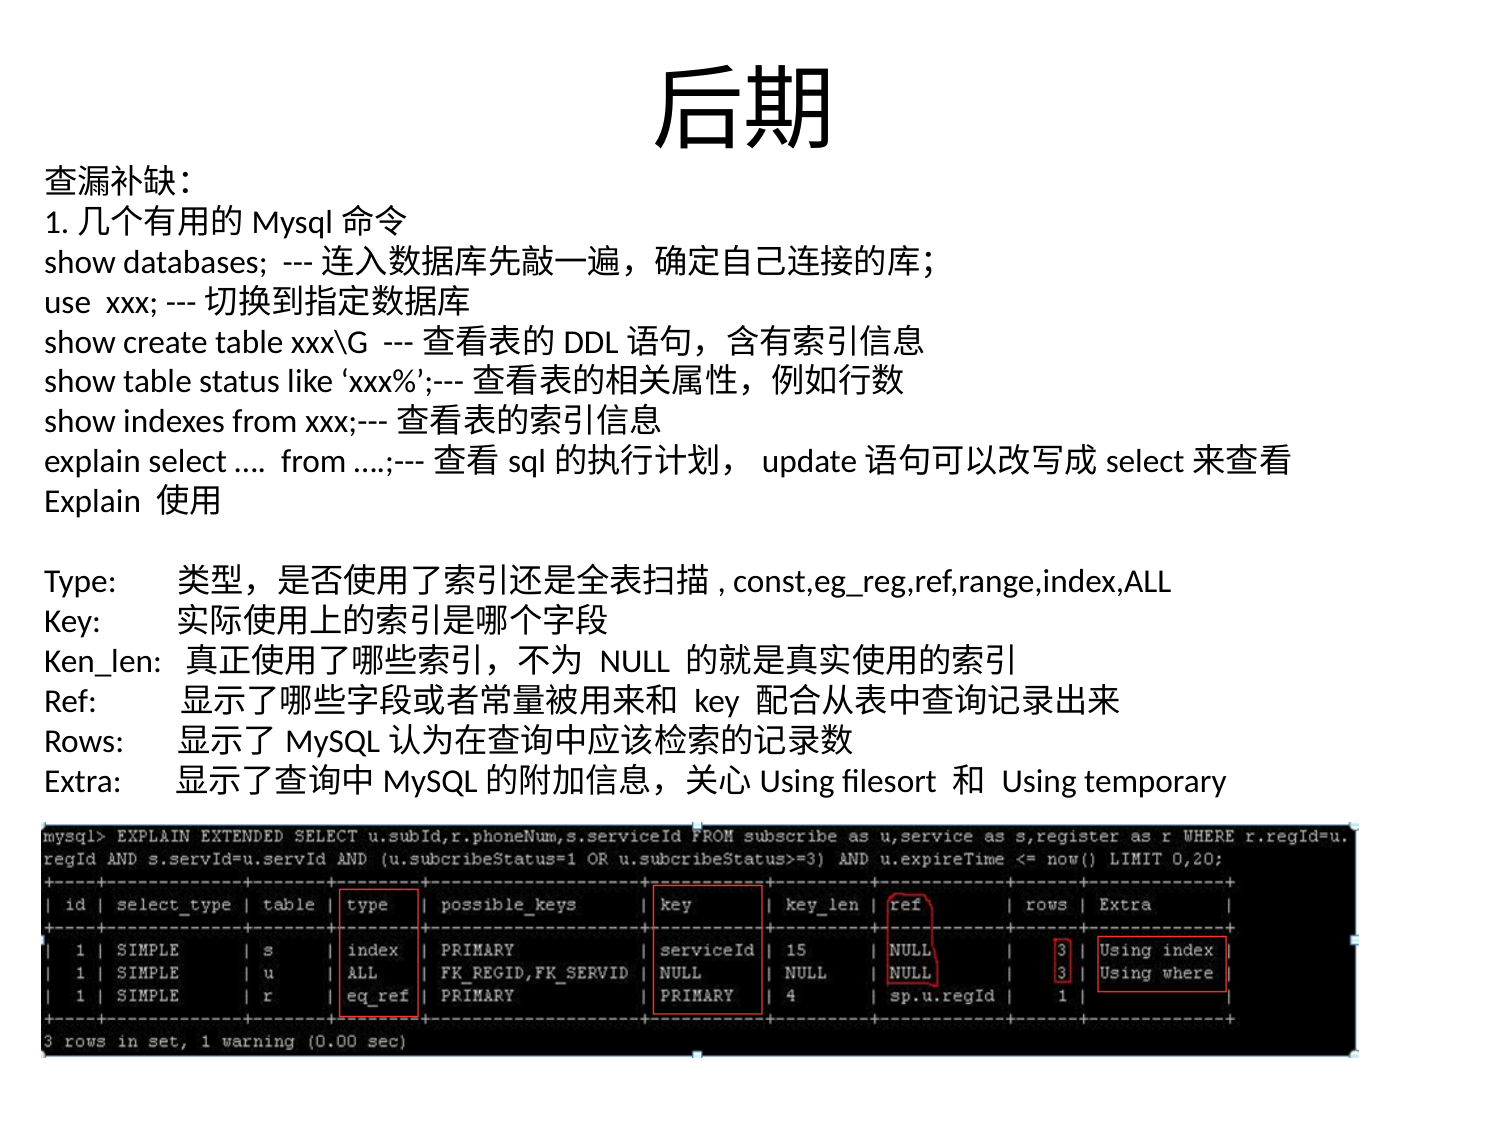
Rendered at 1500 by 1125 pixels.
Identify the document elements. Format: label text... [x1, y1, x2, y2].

picture [41, 822, 1359, 1058]
text_box 后期 查漏补缺： 1.几个有用的Mysql命令 show databases; ---连入数据库先敲一遍，确定自己连接的库； use xxx; ---切换到指定数据库 show create table xxx\G ---查看表的DDL语句，含有索引信息 show table status like ‘xxx%’;---查看表的相关属性，例如行数 show indexes from xxx;---查看表的索引信息 explain select …. from ….;---查看sql的执行计划，update语句可以改写成select来查看 Explain 使用 Type: 类型，是否使用了索引还是全表扫描, const,eg_reg,ref,range,index,ALL Key: 实际使用上的索引是哪个字段 Ken_len: 真正使用了哪些索引，不为 NULL 的就是真实使用的索引 Ref: 显示了哪些字段或者常量被用来和 key 配合从表中查询记录出来 Rows: 显示了MySQL认为在查询中应该检索的记录数 Extra: 显示了查询中MySQL的附加信息，关心Using filesort 和 Using temporary [29, 42, 1459, 1125]
